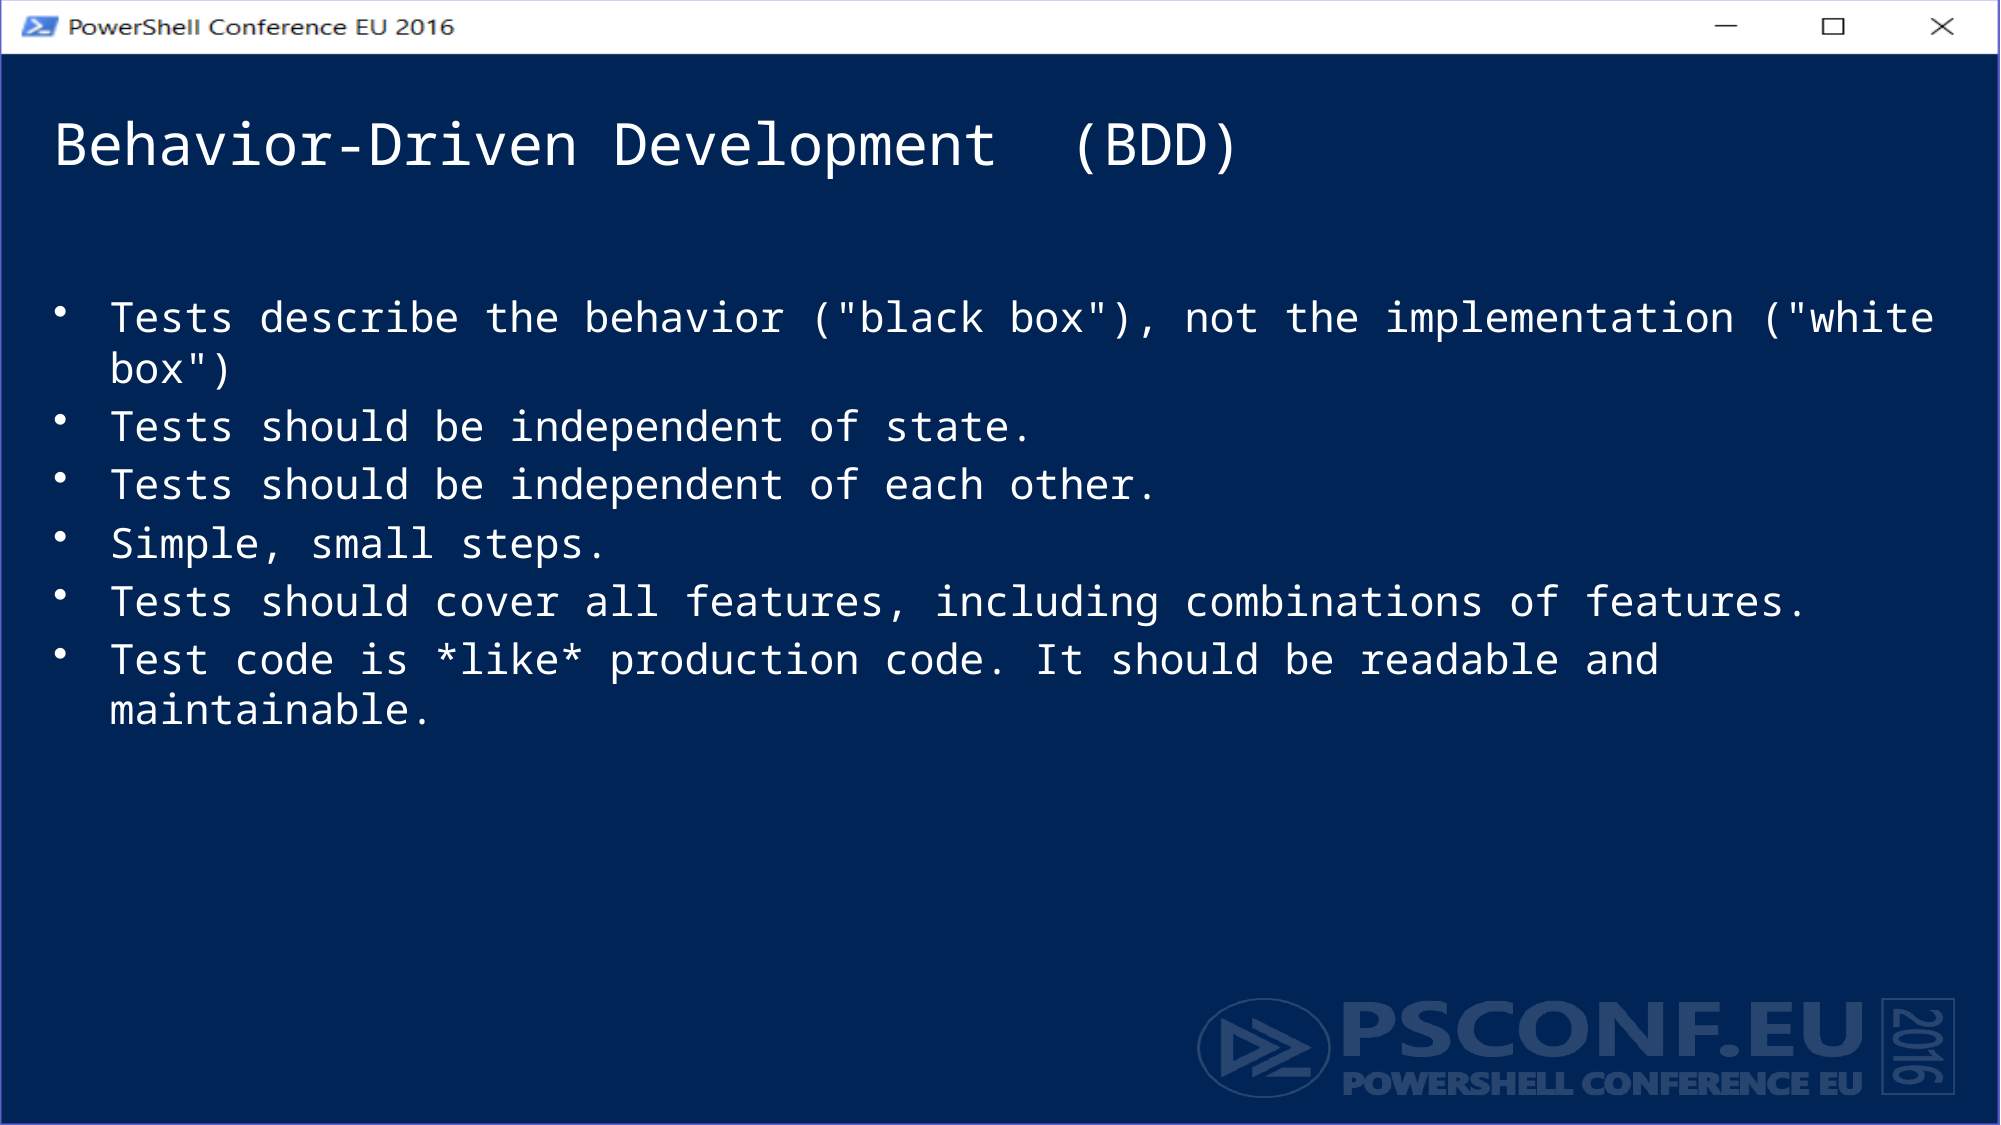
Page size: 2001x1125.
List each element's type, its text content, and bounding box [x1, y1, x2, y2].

title Behavior-Driven Development (BDD) [38, 99, 1449, 283]
list Tests describe the behavior ("black box"), not the implementation ("white box") Tests should be independent of state. Tests should be independent of each other. Simple, small steps. Tests should cover all features, including combinations of features. Test code is *like* production code. It should be readable and maintainable. [38, 283, 2000, 849]
picture [0, 0, 2000, 1125]
